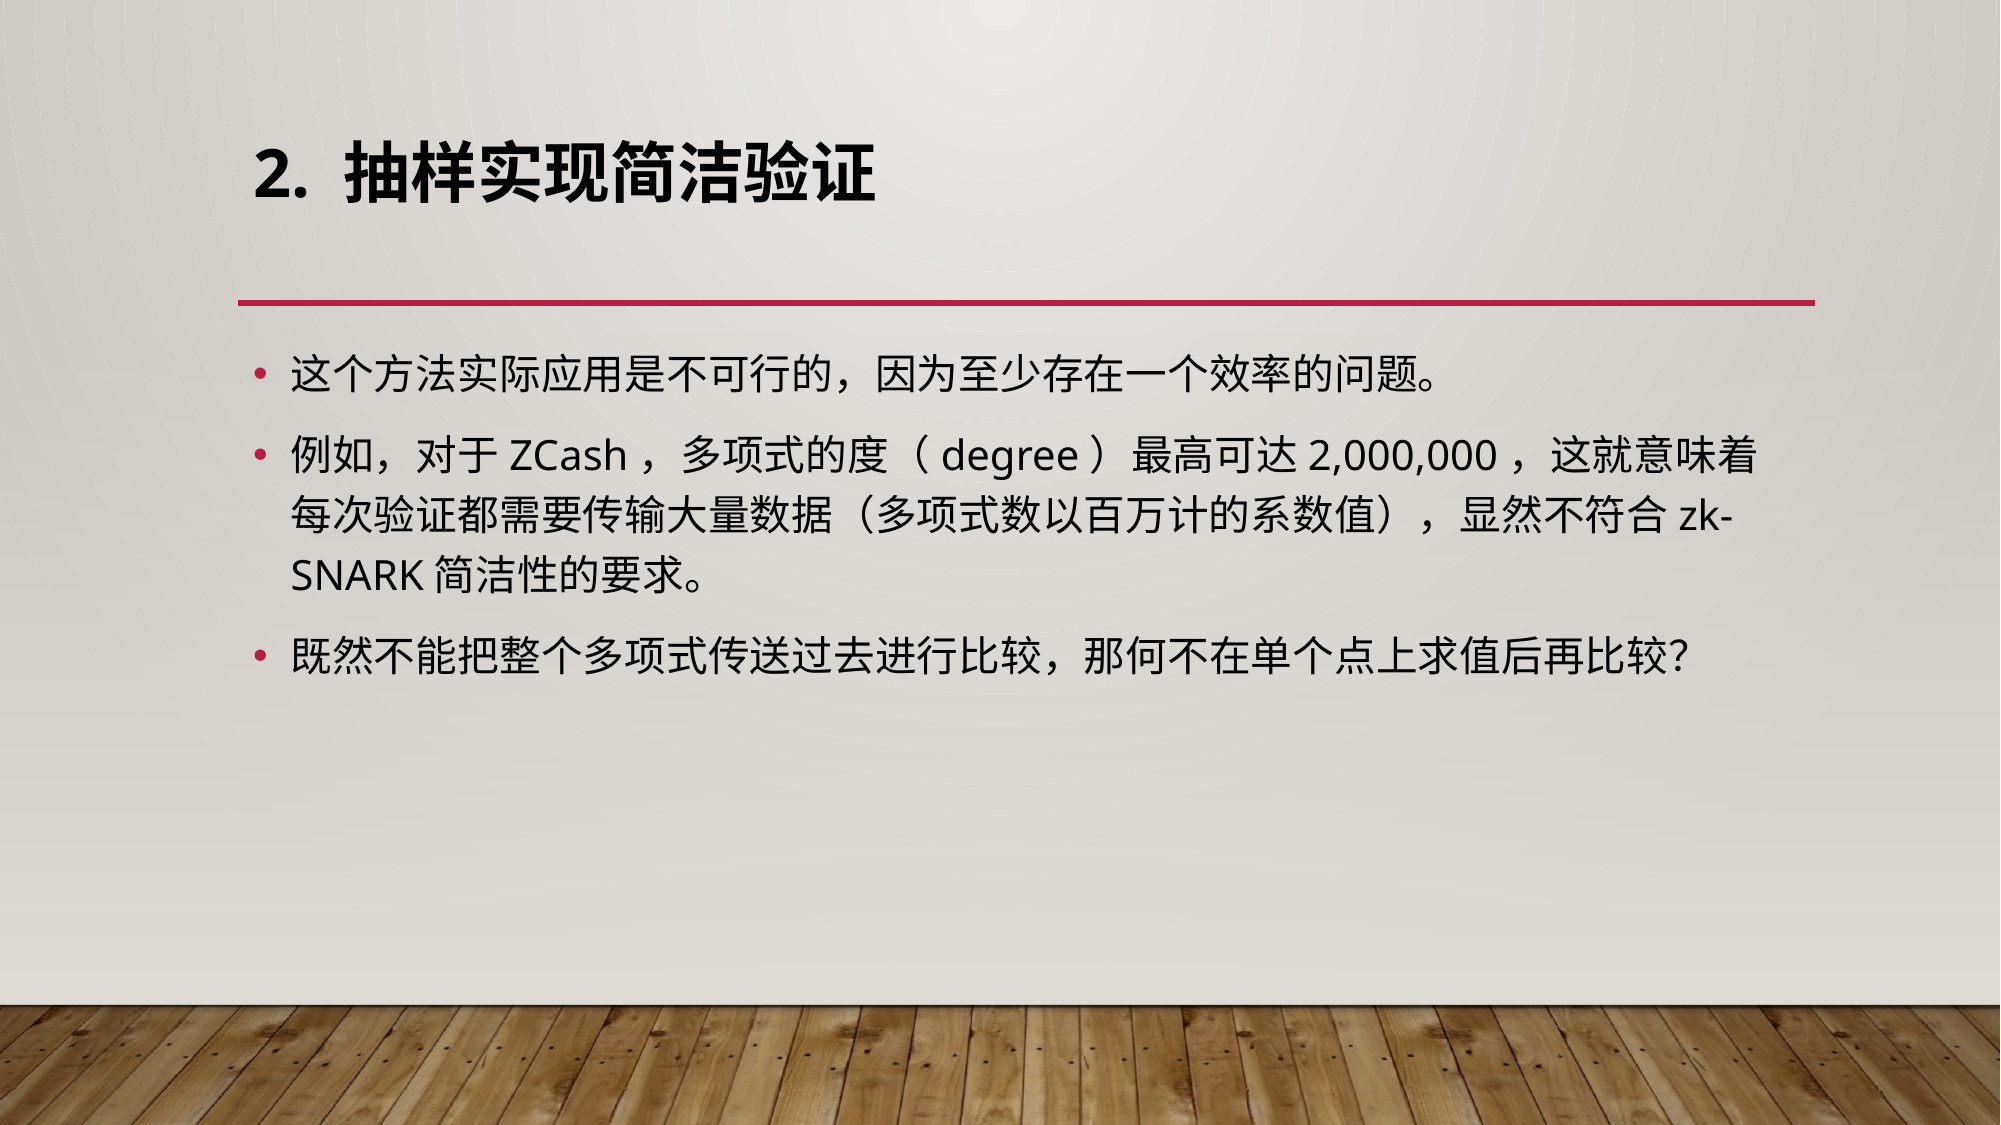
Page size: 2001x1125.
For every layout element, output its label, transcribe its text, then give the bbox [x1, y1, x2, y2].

title 2. 抽样实现简洁验证 [238, 131, 1814, 305]
picture [0, 1005, 2000, 1125]
list 这个方法实际应用是不可行的，因为至少存在一个效率的问题。 例如，对于ZCash，多项式的度（degree）最高可达2,000,000，这就意味着每次验证都需要传输大量数据（多项式数以百万计的系数值），显然不符合zk-SNARK简洁性的要求。 既然不能把整个多项式传送过去进行比较，那何不在单个点上求值后再比较？ [238, 330, 1814, 897]
